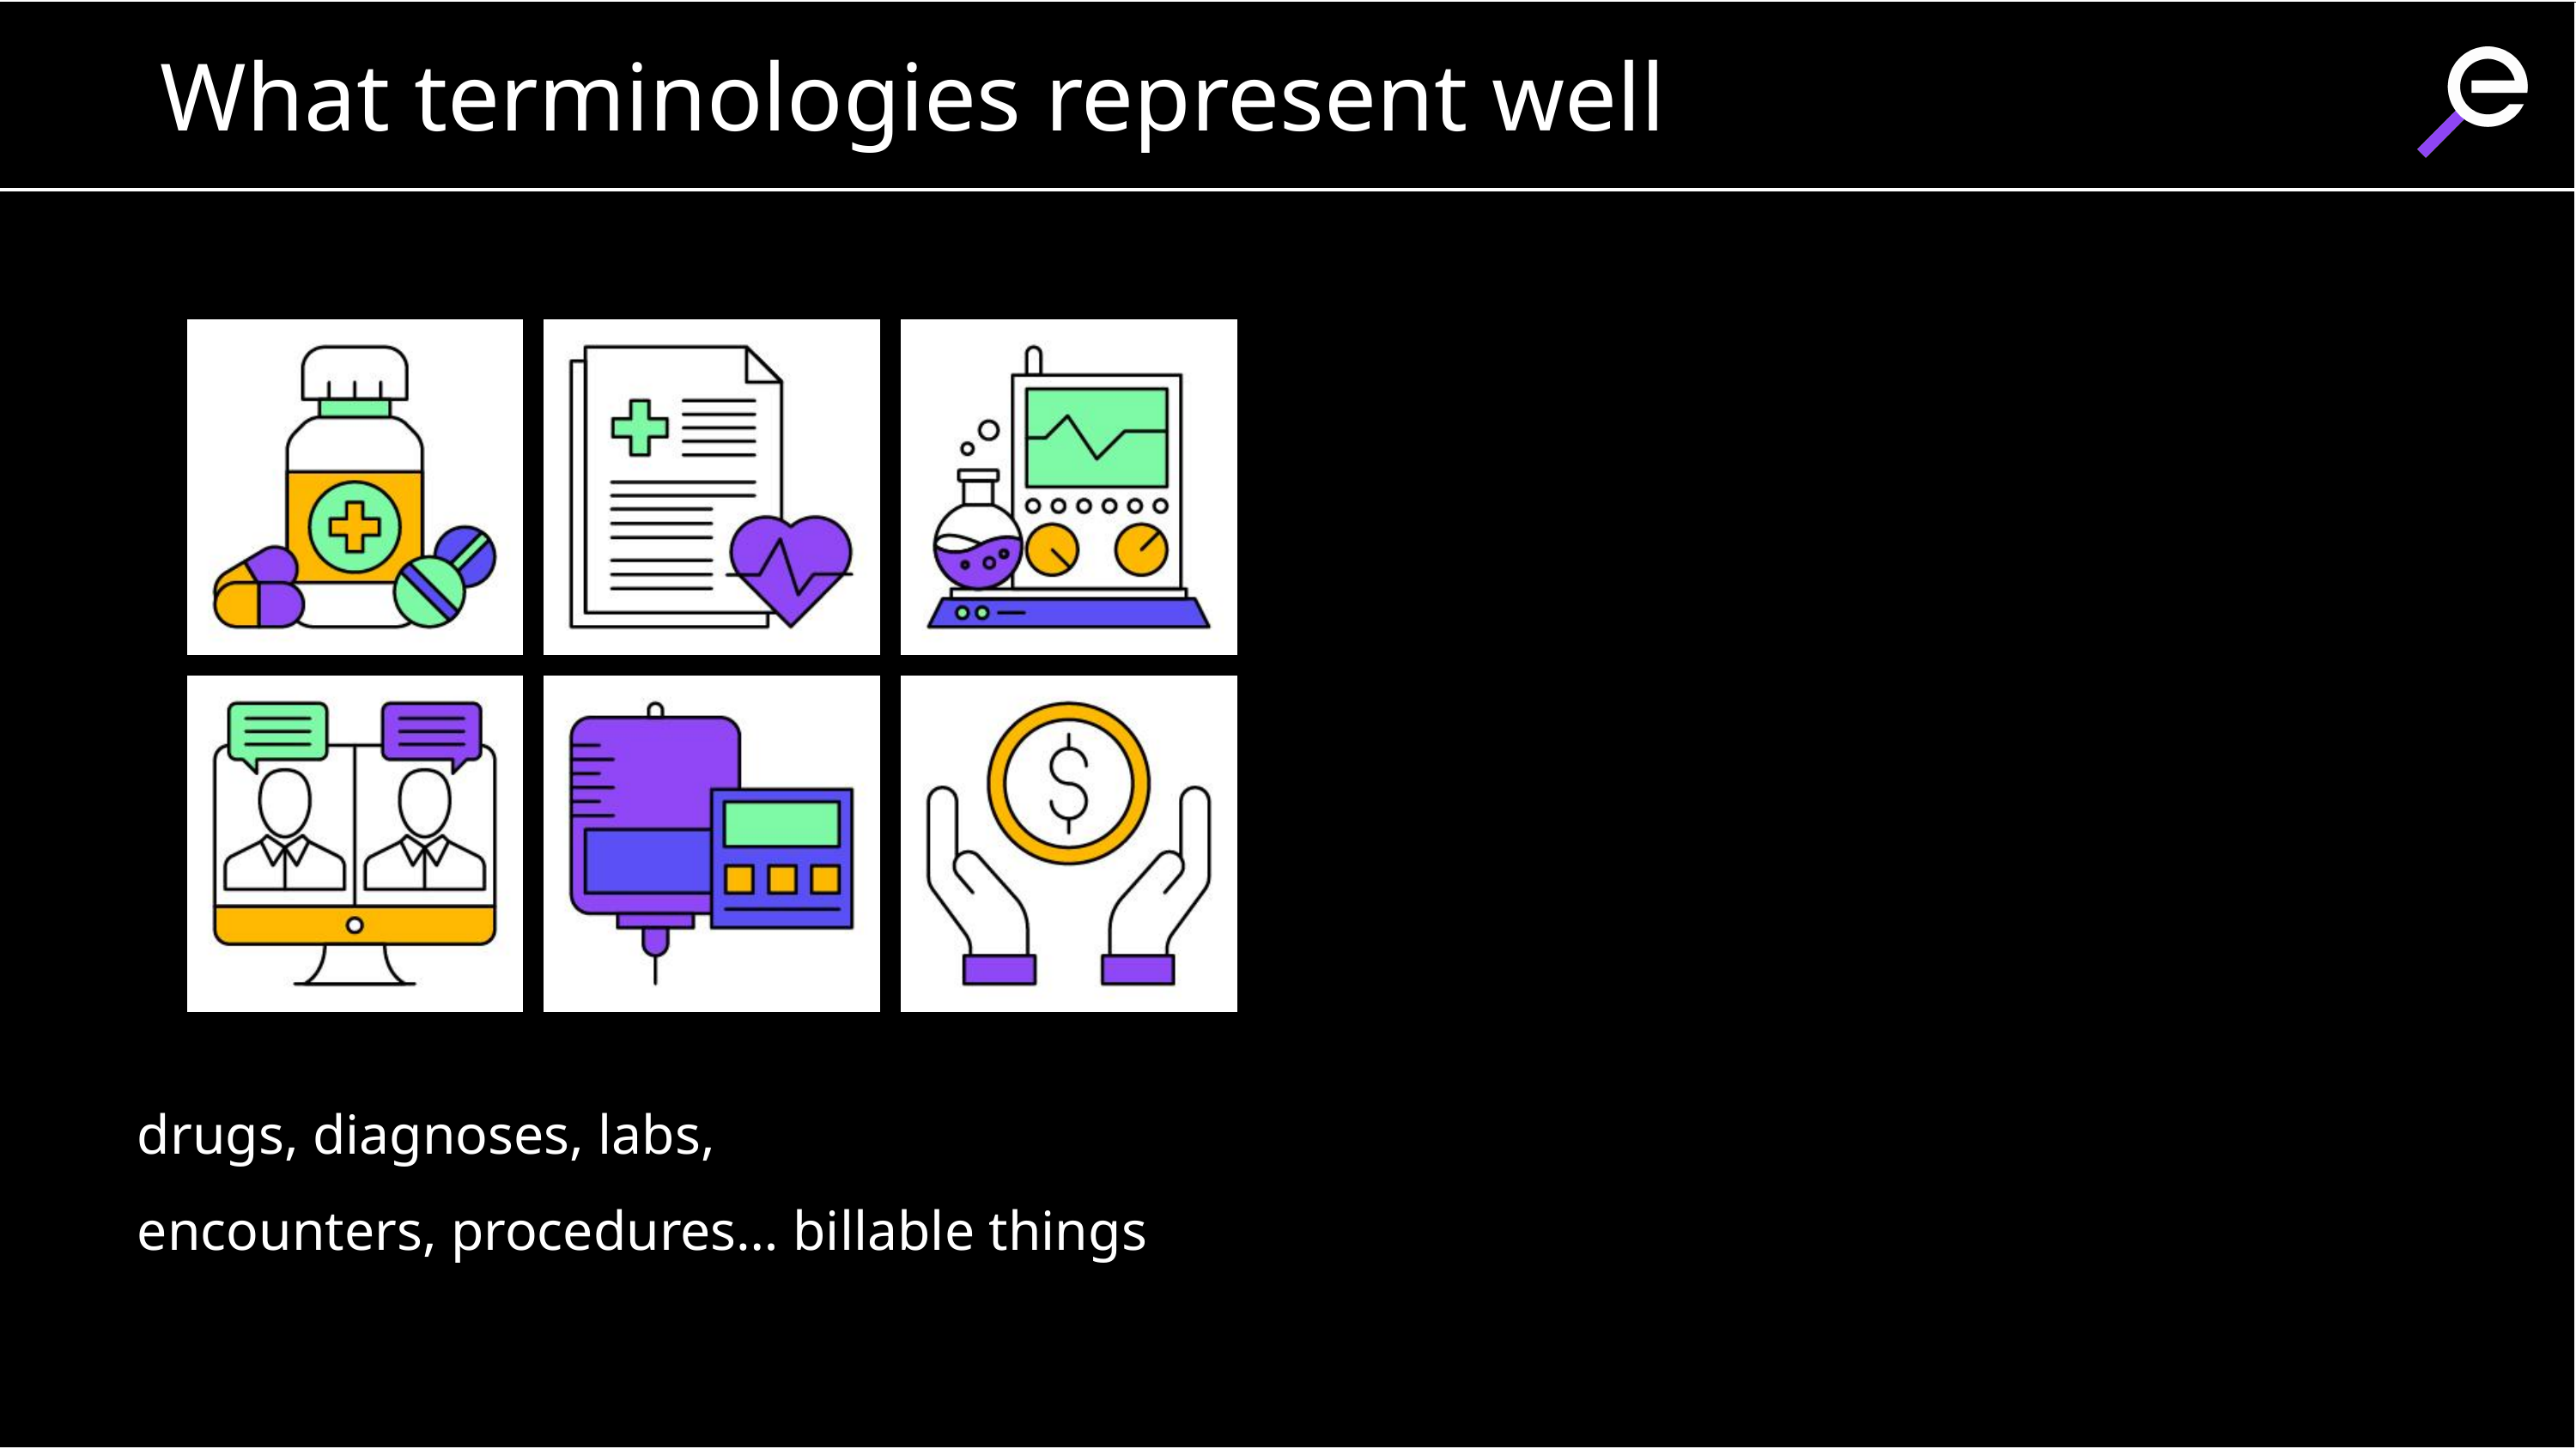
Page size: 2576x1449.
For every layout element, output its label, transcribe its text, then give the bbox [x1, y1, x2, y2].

picture [544, 319, 880, 656]
subtitle drugs, diagnoses, labs, encounters, procedures… billable things [137, 1068, 1396, 1309]
picture [544, 676, 880, 1012]
picture [187, 676, 524, 1012]
picture [187, 319, 524, 656]
title What terminologies represent well [160, 0, 2366, 150]
picture [901, 319, 1237, 656]
picture [901, 676, 1237, 1012]
picture [2417, 46, 2528, 158]
